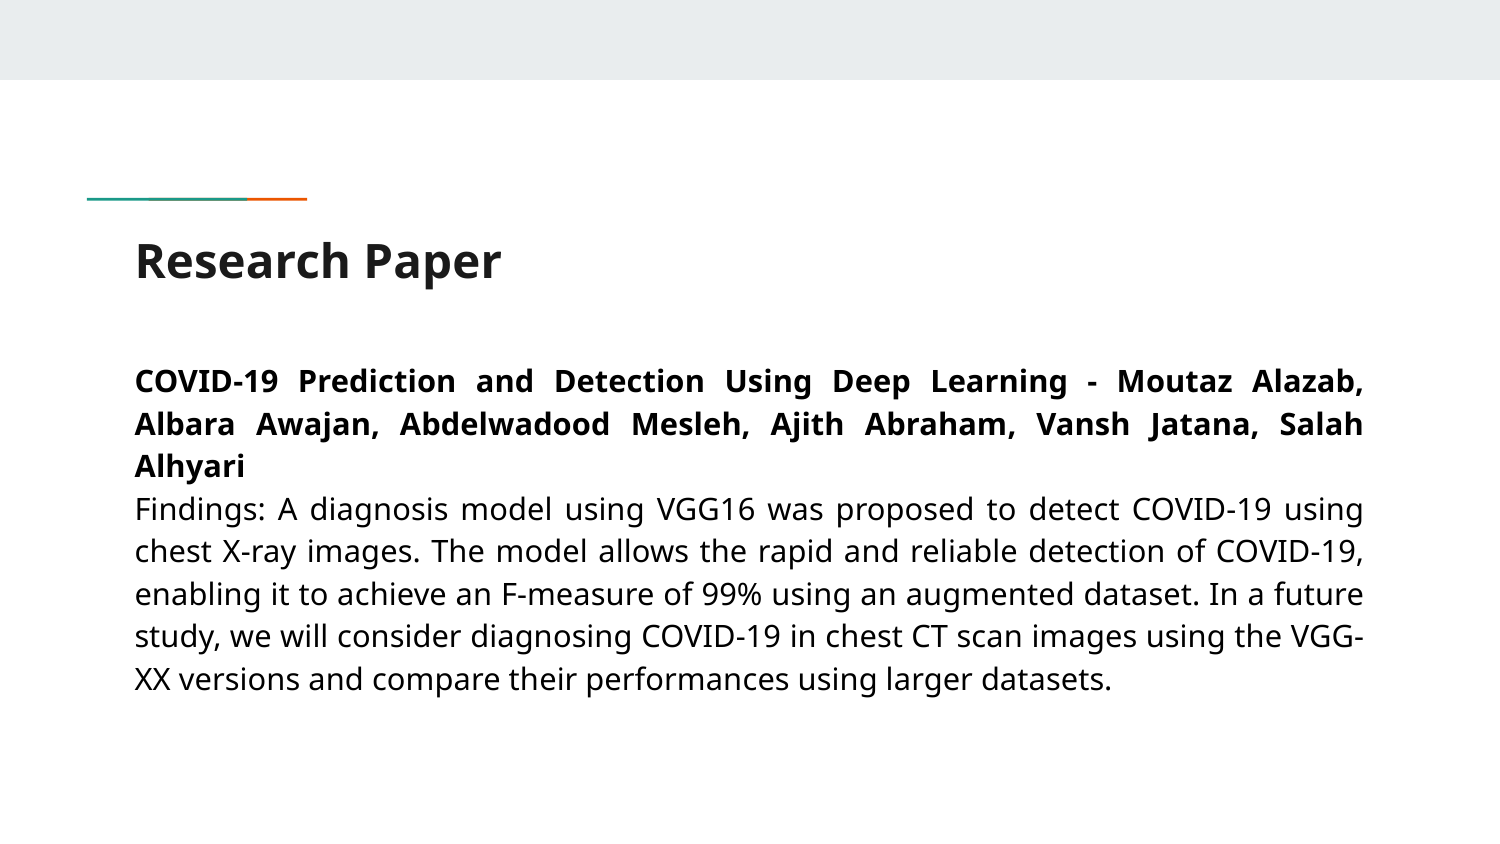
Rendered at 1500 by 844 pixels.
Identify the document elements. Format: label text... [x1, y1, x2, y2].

list COVID-19 Prediction and Detection Using Deep Learning - Moutaz Alazab, Albara Awajan, Abdelwadood Mesleh, Ajith Abraham, Vansh Jatana, Salah Alhyari Findings: A diagnosis model using VGG16 was proposed to detect COVID-19 using chest X-ray images. The model allows the rapid and reliable detection of COVID-19, enabling it to achieve an F-measure of 99% using an augmented dataset. In a future study, we will consider diagnosing COVID-19 in chest CT scan images using the VGG-XX versions and compare their performances using larger datasets. [119, 341, 1381, 712]
title Research Paper [119, 216, 1381, 305]
